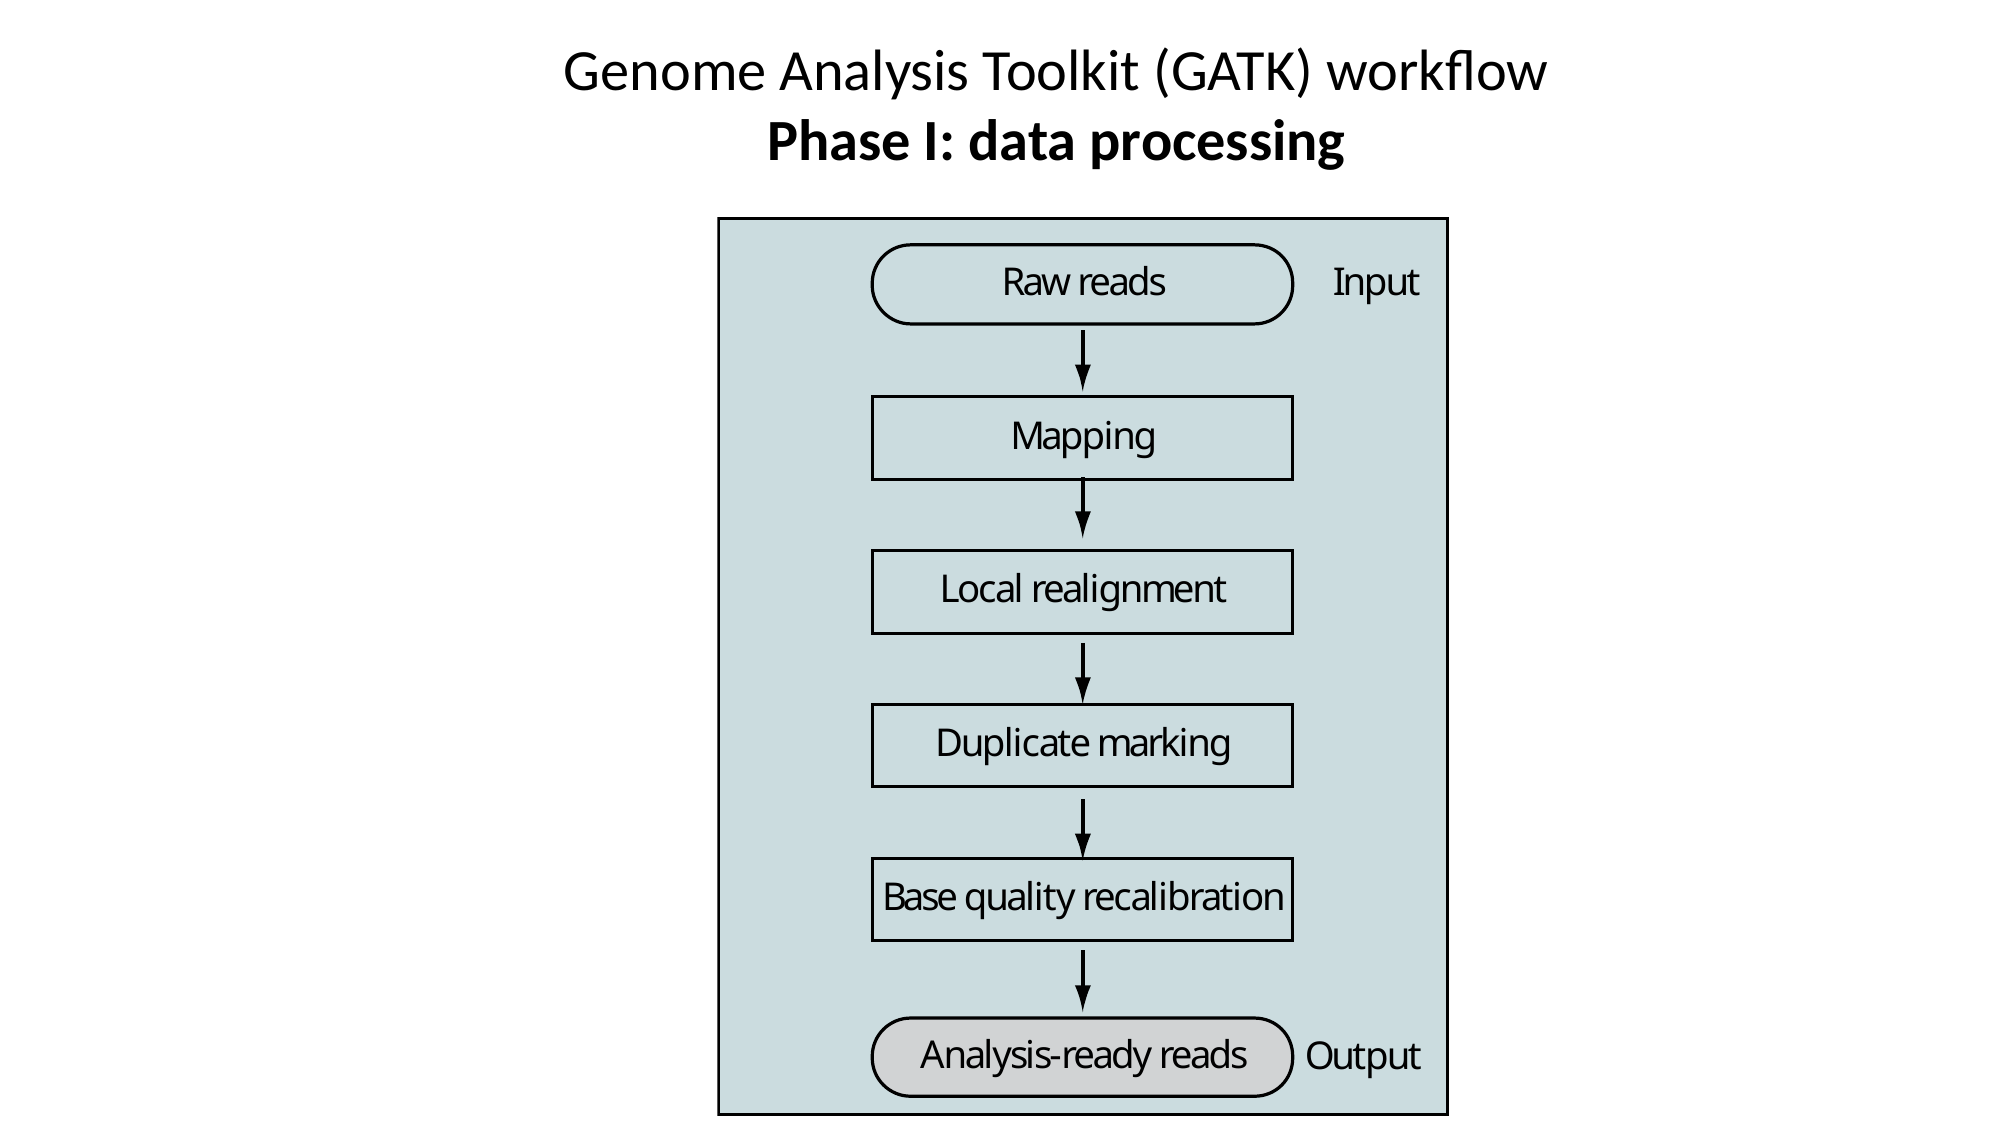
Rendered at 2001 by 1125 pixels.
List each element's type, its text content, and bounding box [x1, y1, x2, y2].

picture [717, 216, 1451, 1117]
text_box Genome Analysis Toolkit (GATK) workflow Phase I: data processing [474, 24, 1638, 180]
